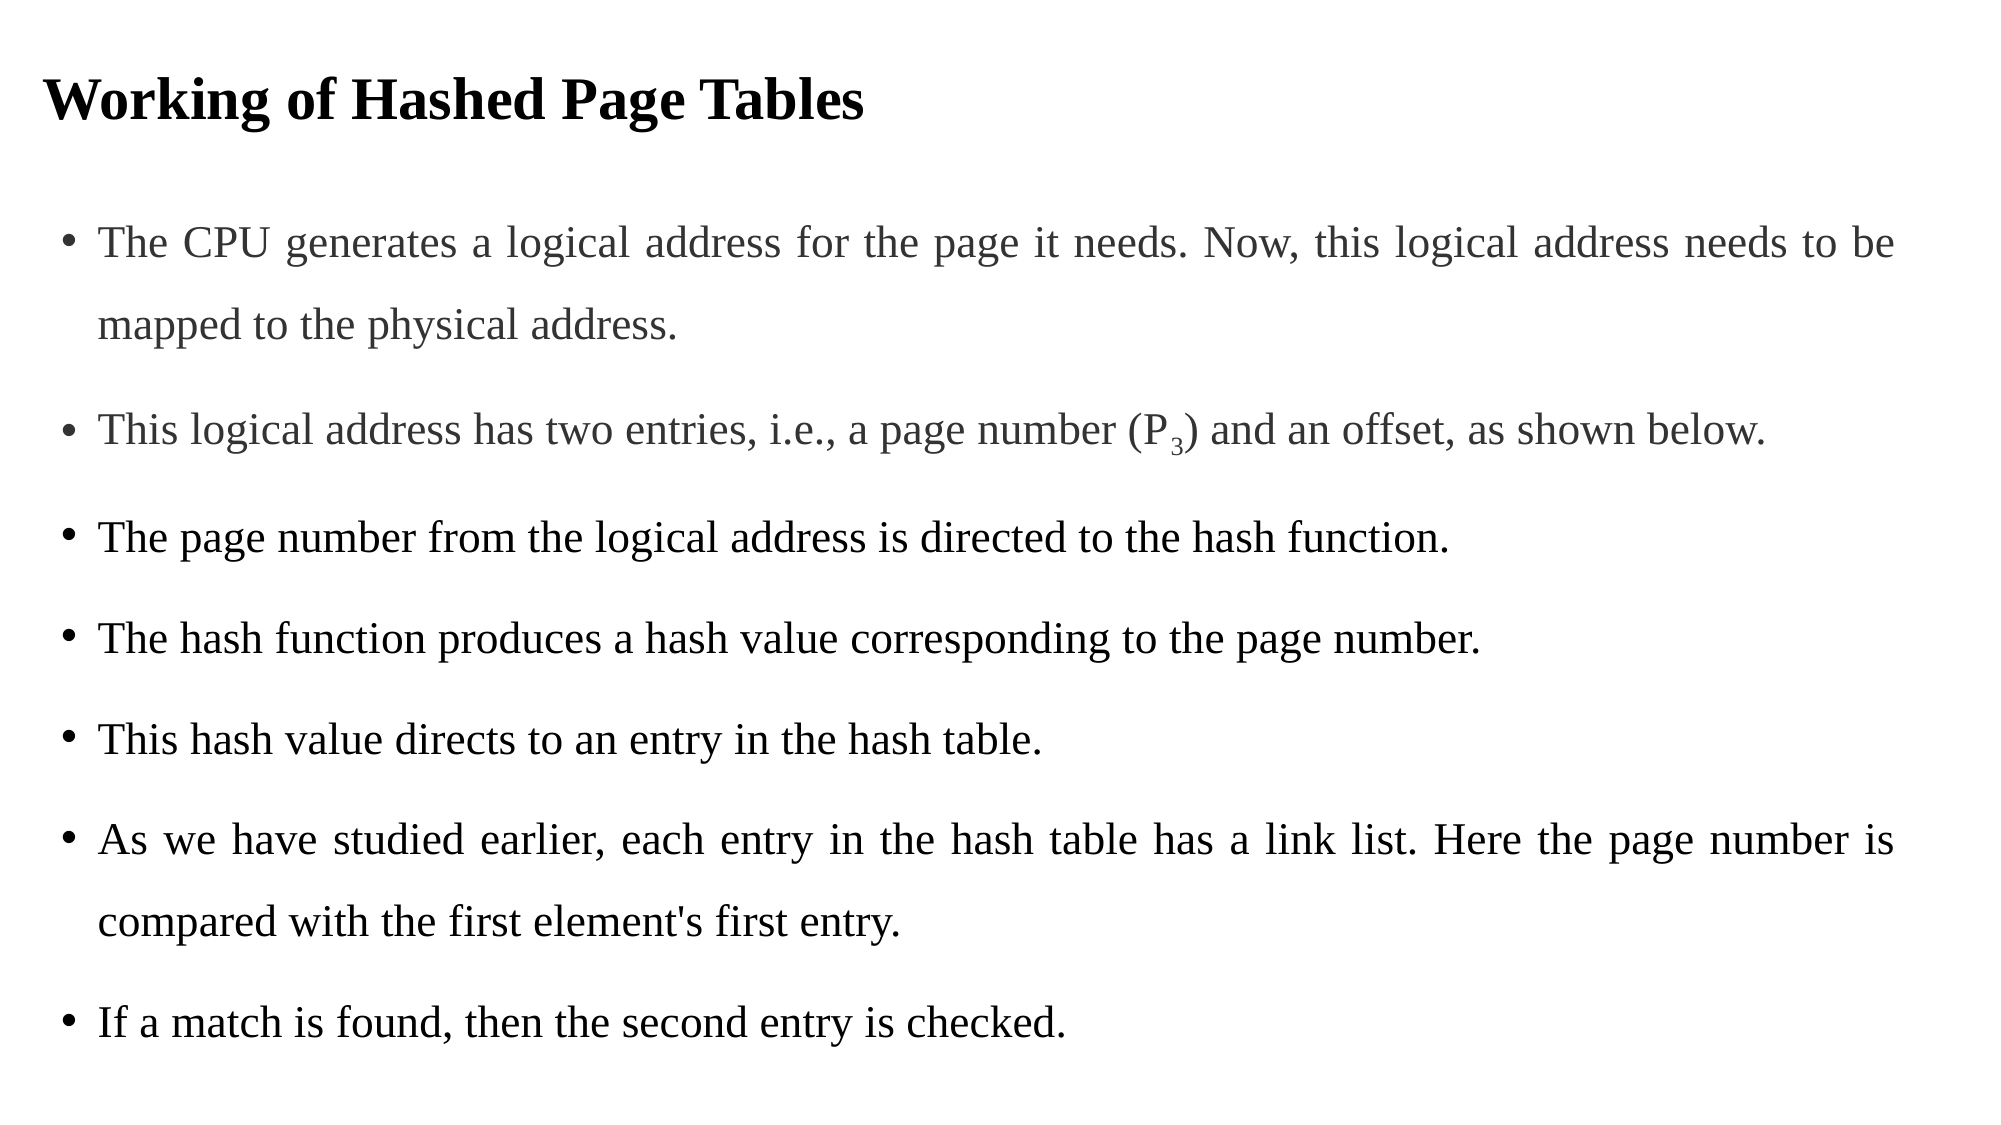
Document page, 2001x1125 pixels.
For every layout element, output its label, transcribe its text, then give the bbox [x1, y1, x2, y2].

title Working of Hashed Page Tables [27, 59, 1863, 141]
list The CPU generates a logical address for the page it needs. Now, this logical address needs to be mapped to the physical address. This logical address has two entries, i.e., a page number (P3) and an offset, as shown below. The page number from the logical address is directed to the hash function. The hash function produces a hash value corresponding to the page number. This hash value directs to an entry in the hash table. As we have studied earlier, each entry in the hash table has a link list. Here the page number is compared with the first element's first entry. If a match is found, then the second entry is checked. [45, 177, 1914, 1066]
